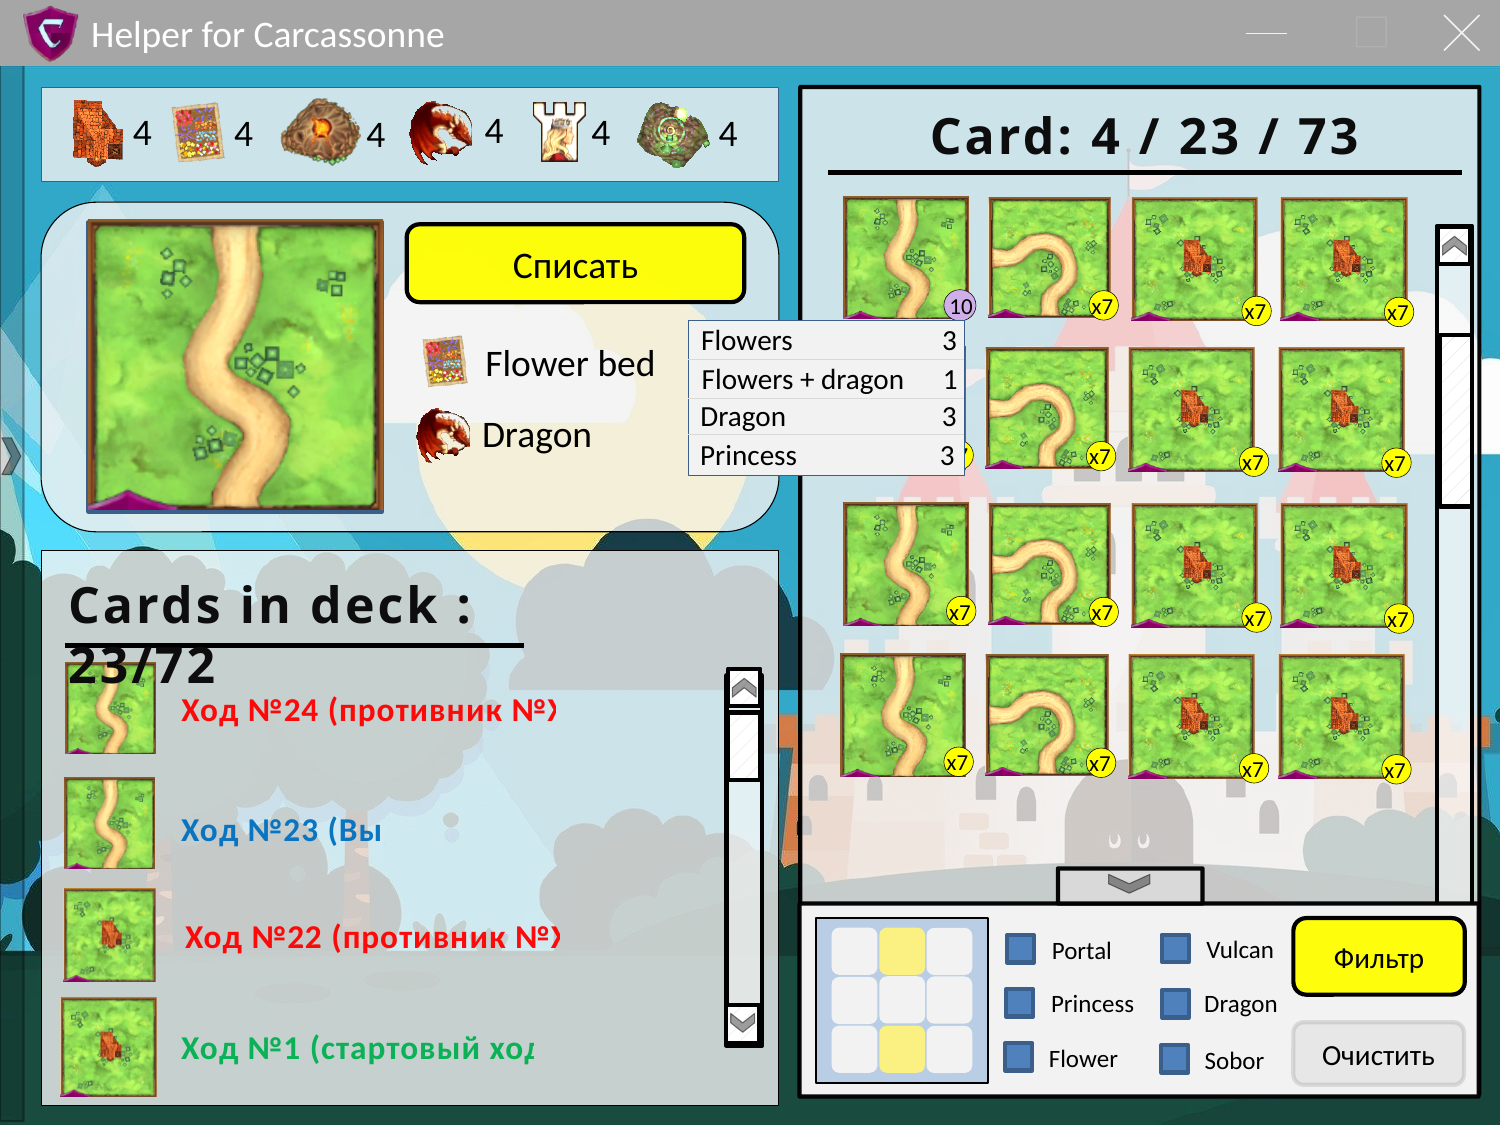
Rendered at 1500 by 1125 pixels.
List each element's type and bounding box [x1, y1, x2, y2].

text_box [272, 86, 780, 183]
text_box [815, 917, 989, 1084]
text_box [683, 314, 975, 481]
text_box [272, 550, 780, 1107]
text_box [840, 195, 1427, 792]
picture [268, 67, 1500, 1125]
text_box [0, 0, 1500, 67]
text_box [0, 73, 268, 1125]
